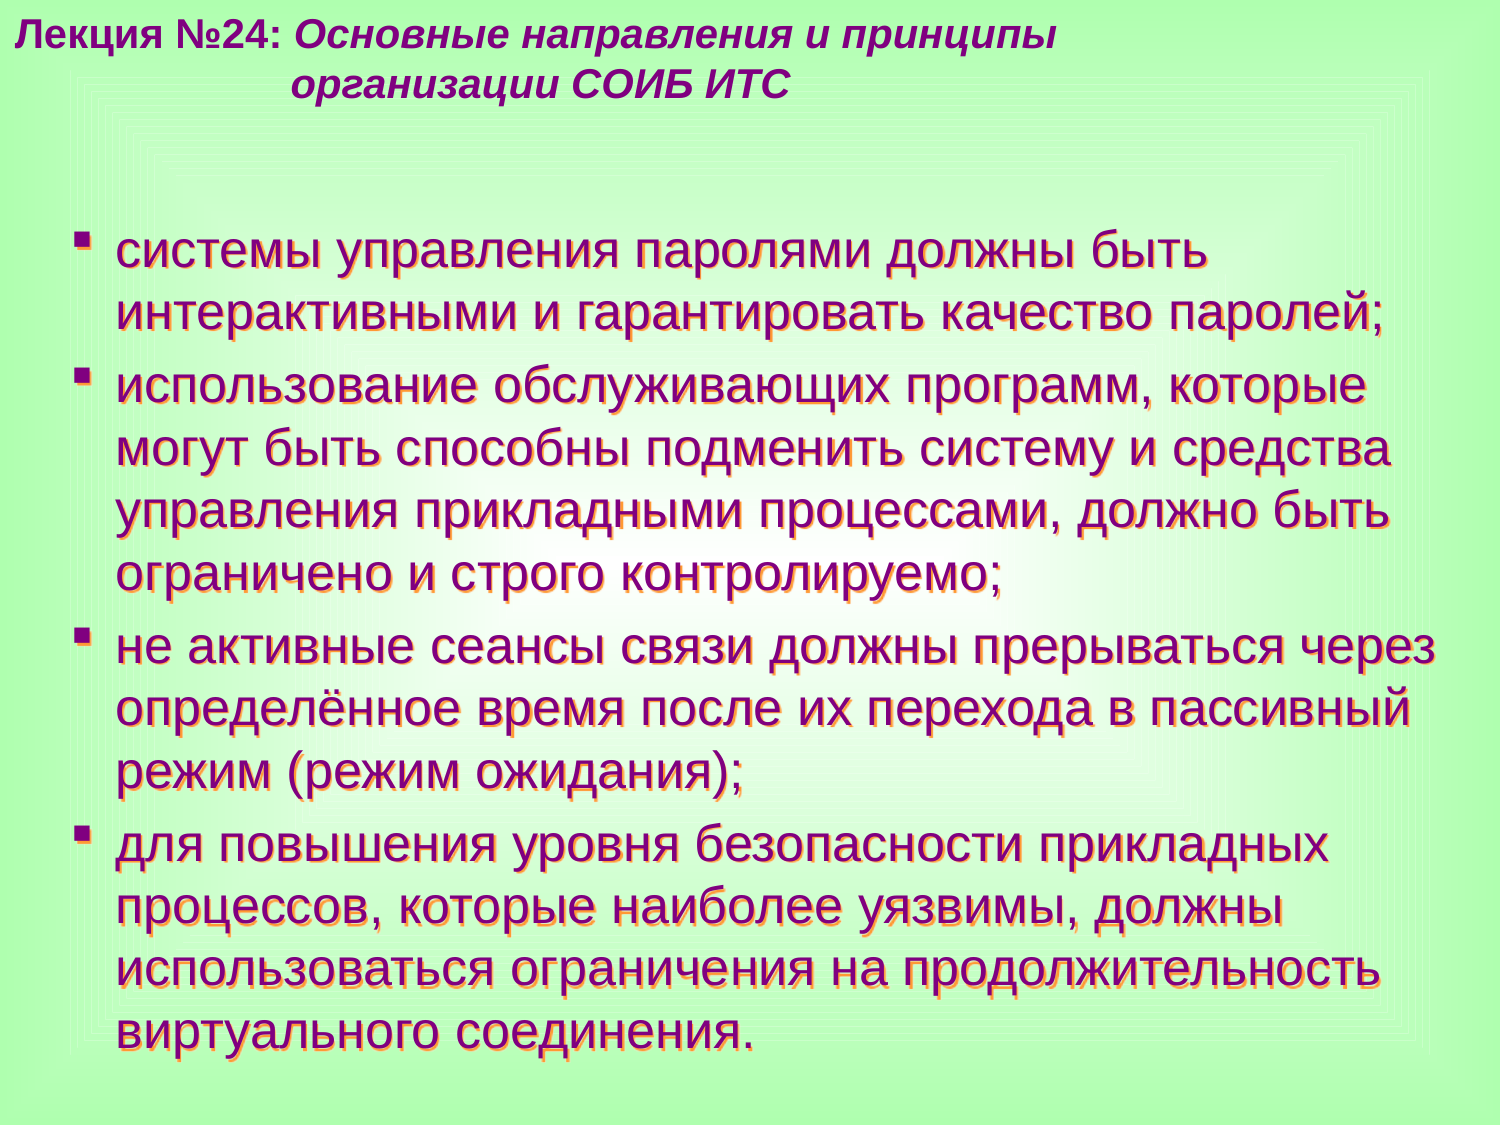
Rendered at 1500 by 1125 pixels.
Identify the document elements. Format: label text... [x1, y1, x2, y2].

text_box Лекция №24: Основные направления и принципы организации СОИБ ИТС [0, 0, 1500, 115]
text_box системы управления паролями должны быть интерактивными и гарантировать качество паролей; использование обслуживающих программ, которые могут быть способны подменить систему и средства управления прикладными процессами, должно быть ограничено и строго контролируемо; не активные сеансы связи должны прерываться через определённое время после их перехода в пассивный режим (режим ожидания); для повышения уровня безопасности прикладных процессов, которые наиболее уязвимы, должны использоваться ограничения на продолжительность виртуального соединения. [41, 207, 1453, 1067]
